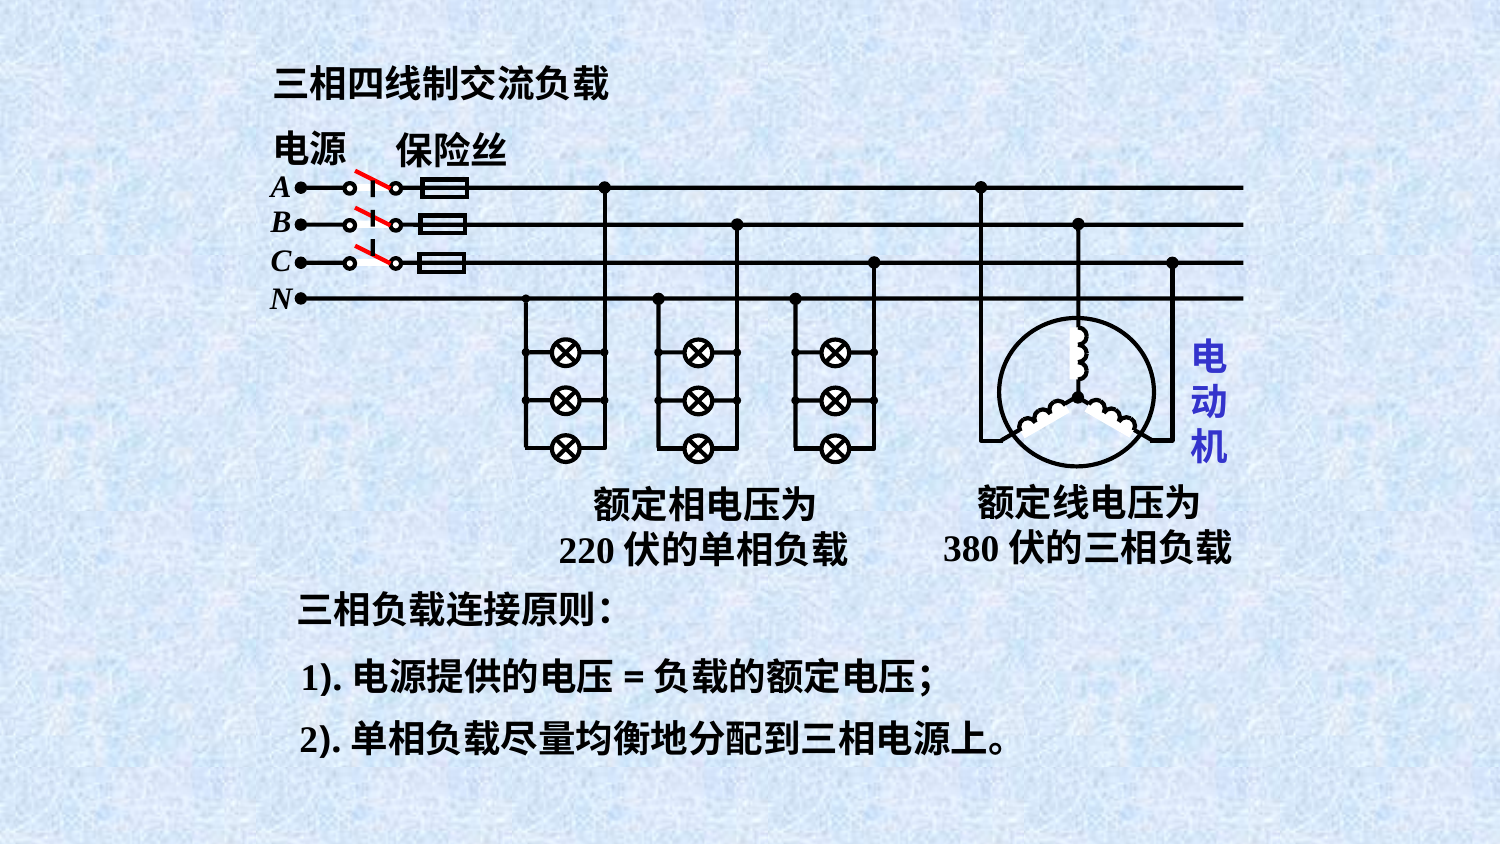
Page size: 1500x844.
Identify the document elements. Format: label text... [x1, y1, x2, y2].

picture [0, 0, 1500, 844]
text_box 三相负载连接原则： [281, 570, 798, 647]
text_box 1).电源提供的电压=负载的额定电压； [285, 643, 983, 701]
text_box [980, 187, 1244, 477]
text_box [658, 224, 738, 463]
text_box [795, 262, 875, 463]
text_box 三相四线制交流负载 [257, 52, 760, 99]
text_box 额定线电压为 380伏的三相负载 [928, 471, 1259, 577]
text_box 2).单相负载尽量均衡地分配到三相电源上。 [284, 701, 1072, 772]
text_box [525, 187, 605, 462]
text_box 额定相电压为 220伏的单相负载 [543, 473, 874, 578]
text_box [254, 99, 1244, 324]
